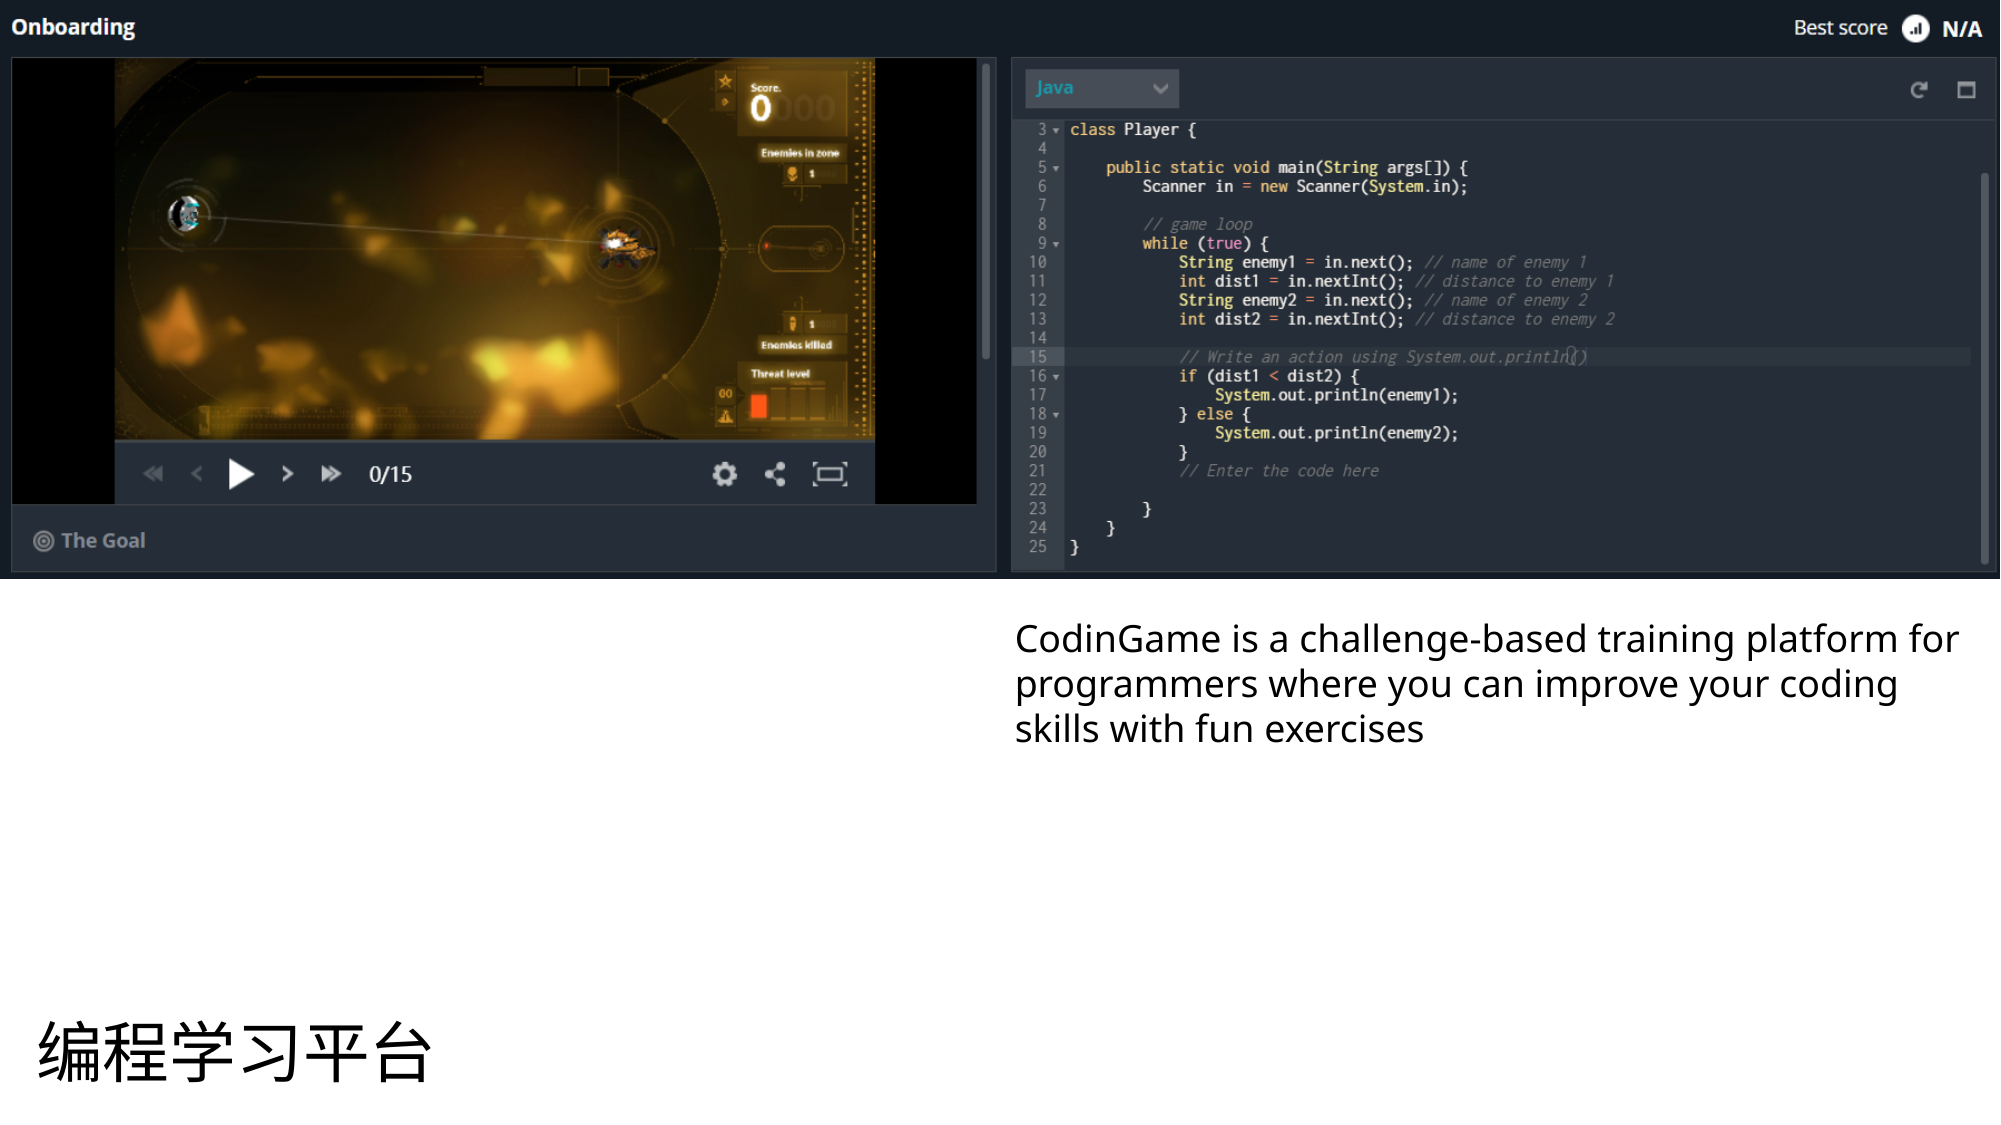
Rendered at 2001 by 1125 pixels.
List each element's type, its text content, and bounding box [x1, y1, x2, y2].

text_box 编程学习平台 [21, 1003, 452, 1098]
picture [0, 0, 2000, 580]
text_box CodinGame is a challenge-based training platform for programmers where you can improve your coding skills with fun exercises [999, 607, 2000, 758]
